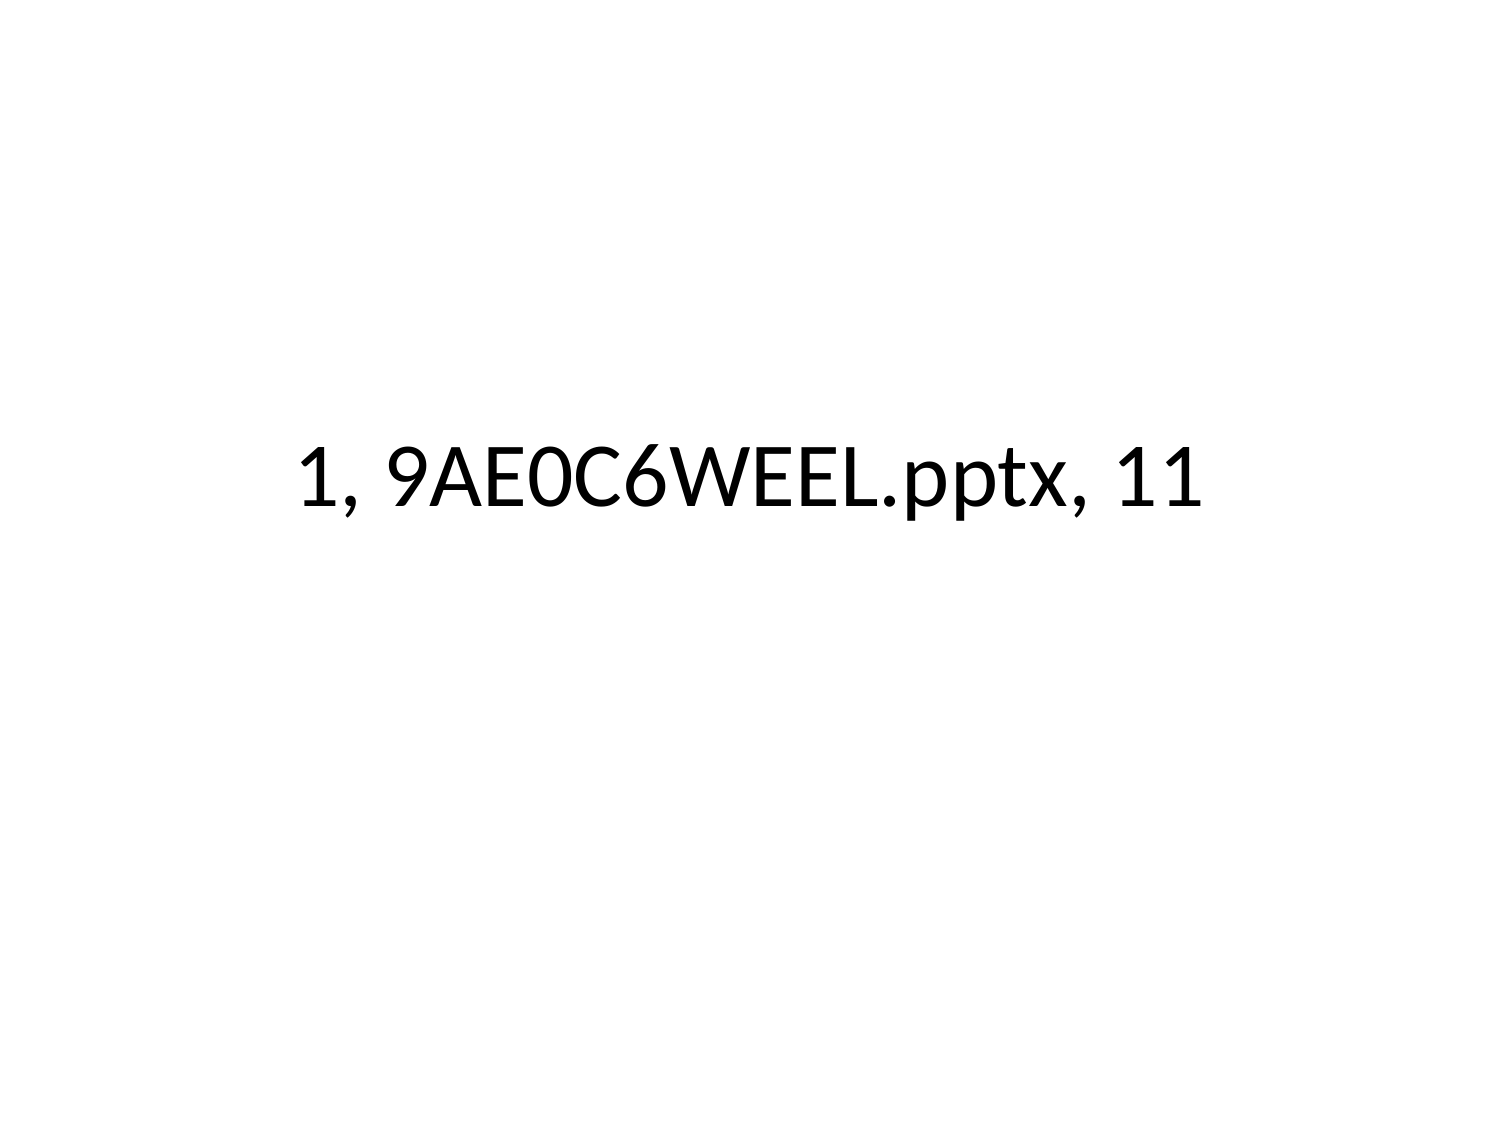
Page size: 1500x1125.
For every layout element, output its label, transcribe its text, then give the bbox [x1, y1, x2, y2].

title 1, 9AE0C6WEEL.pptx, 11 [112, 349, 1388, 591]
